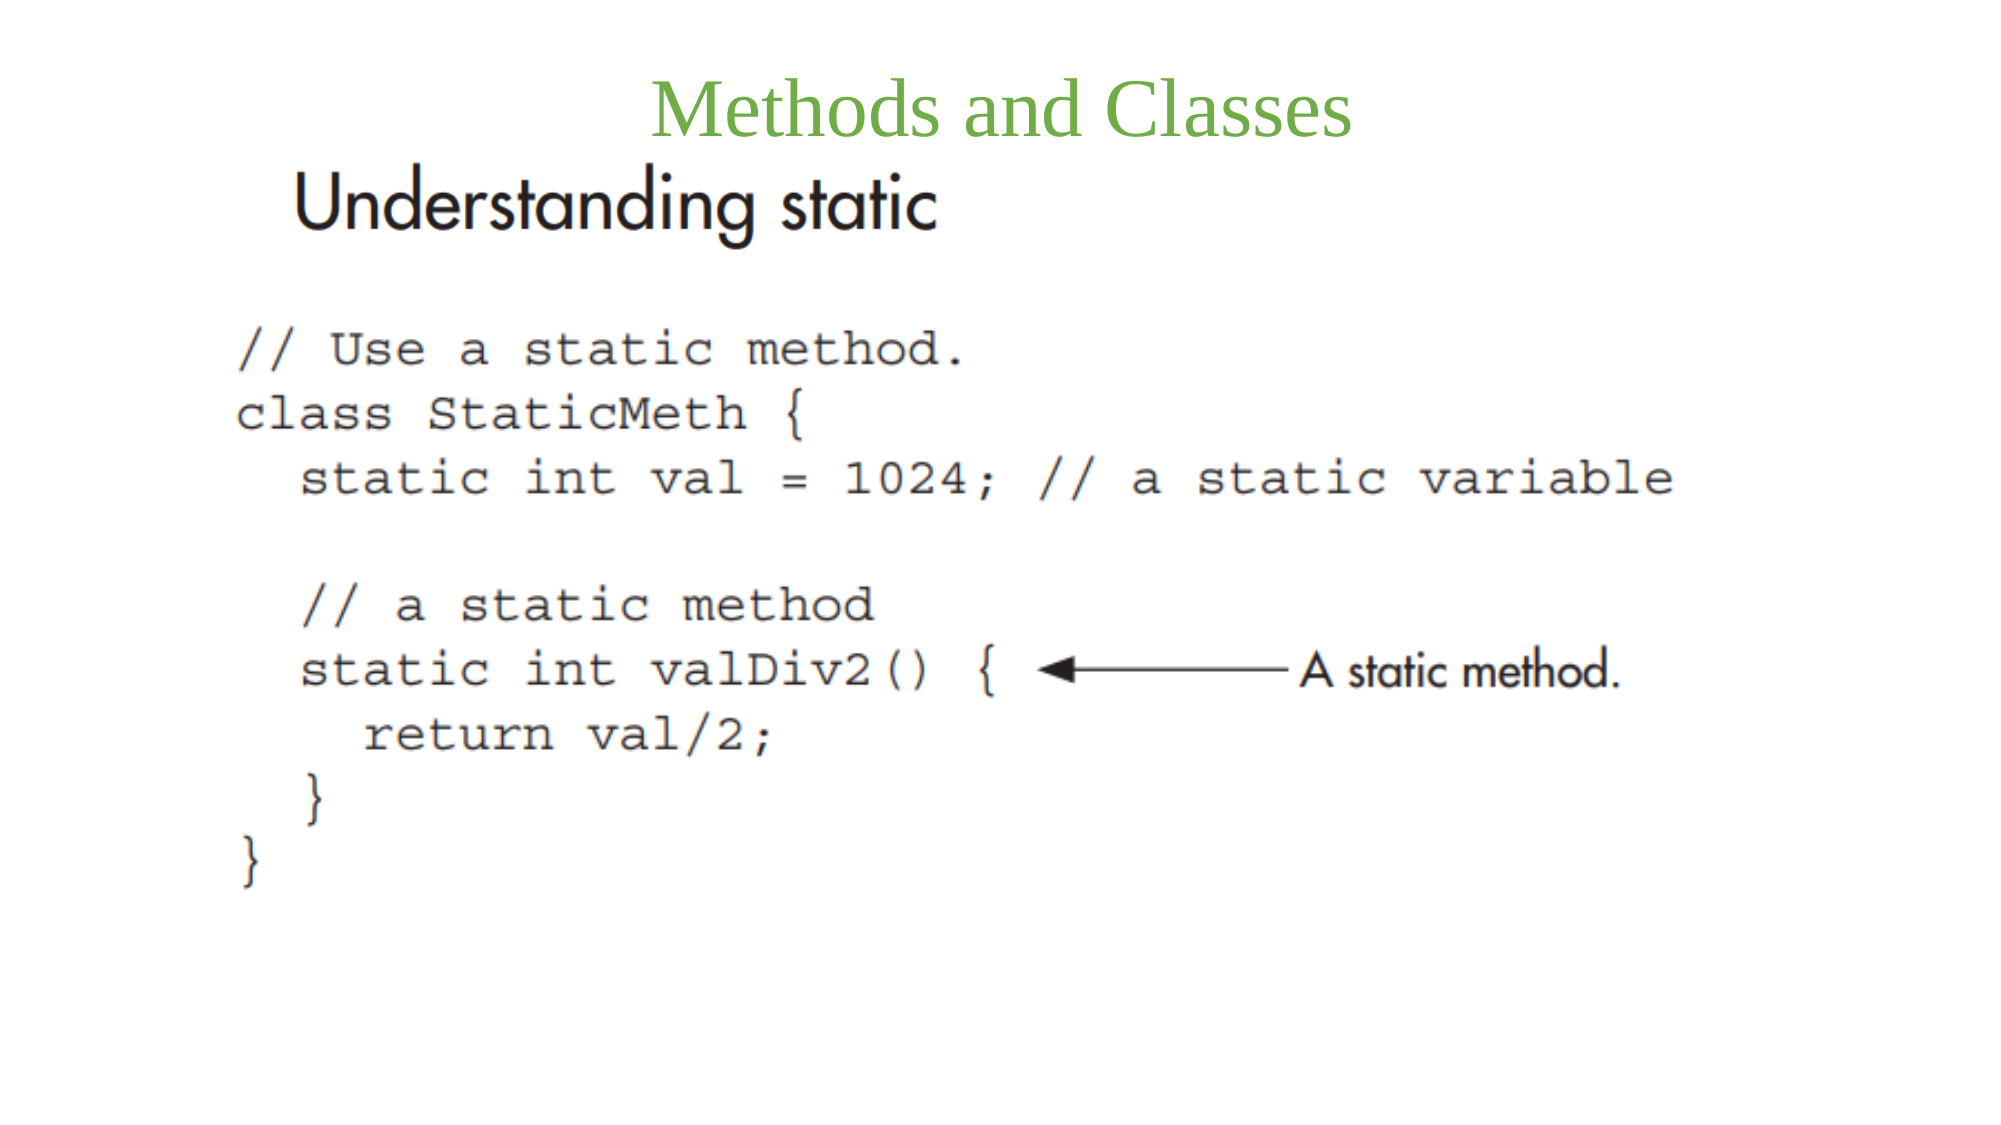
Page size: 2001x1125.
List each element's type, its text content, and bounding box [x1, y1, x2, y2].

picture [276, 152, 959, 256]
picture [213, 309, 1695, 899]
subtitle Methods and Classes [252, 56, 1753, 1055]
